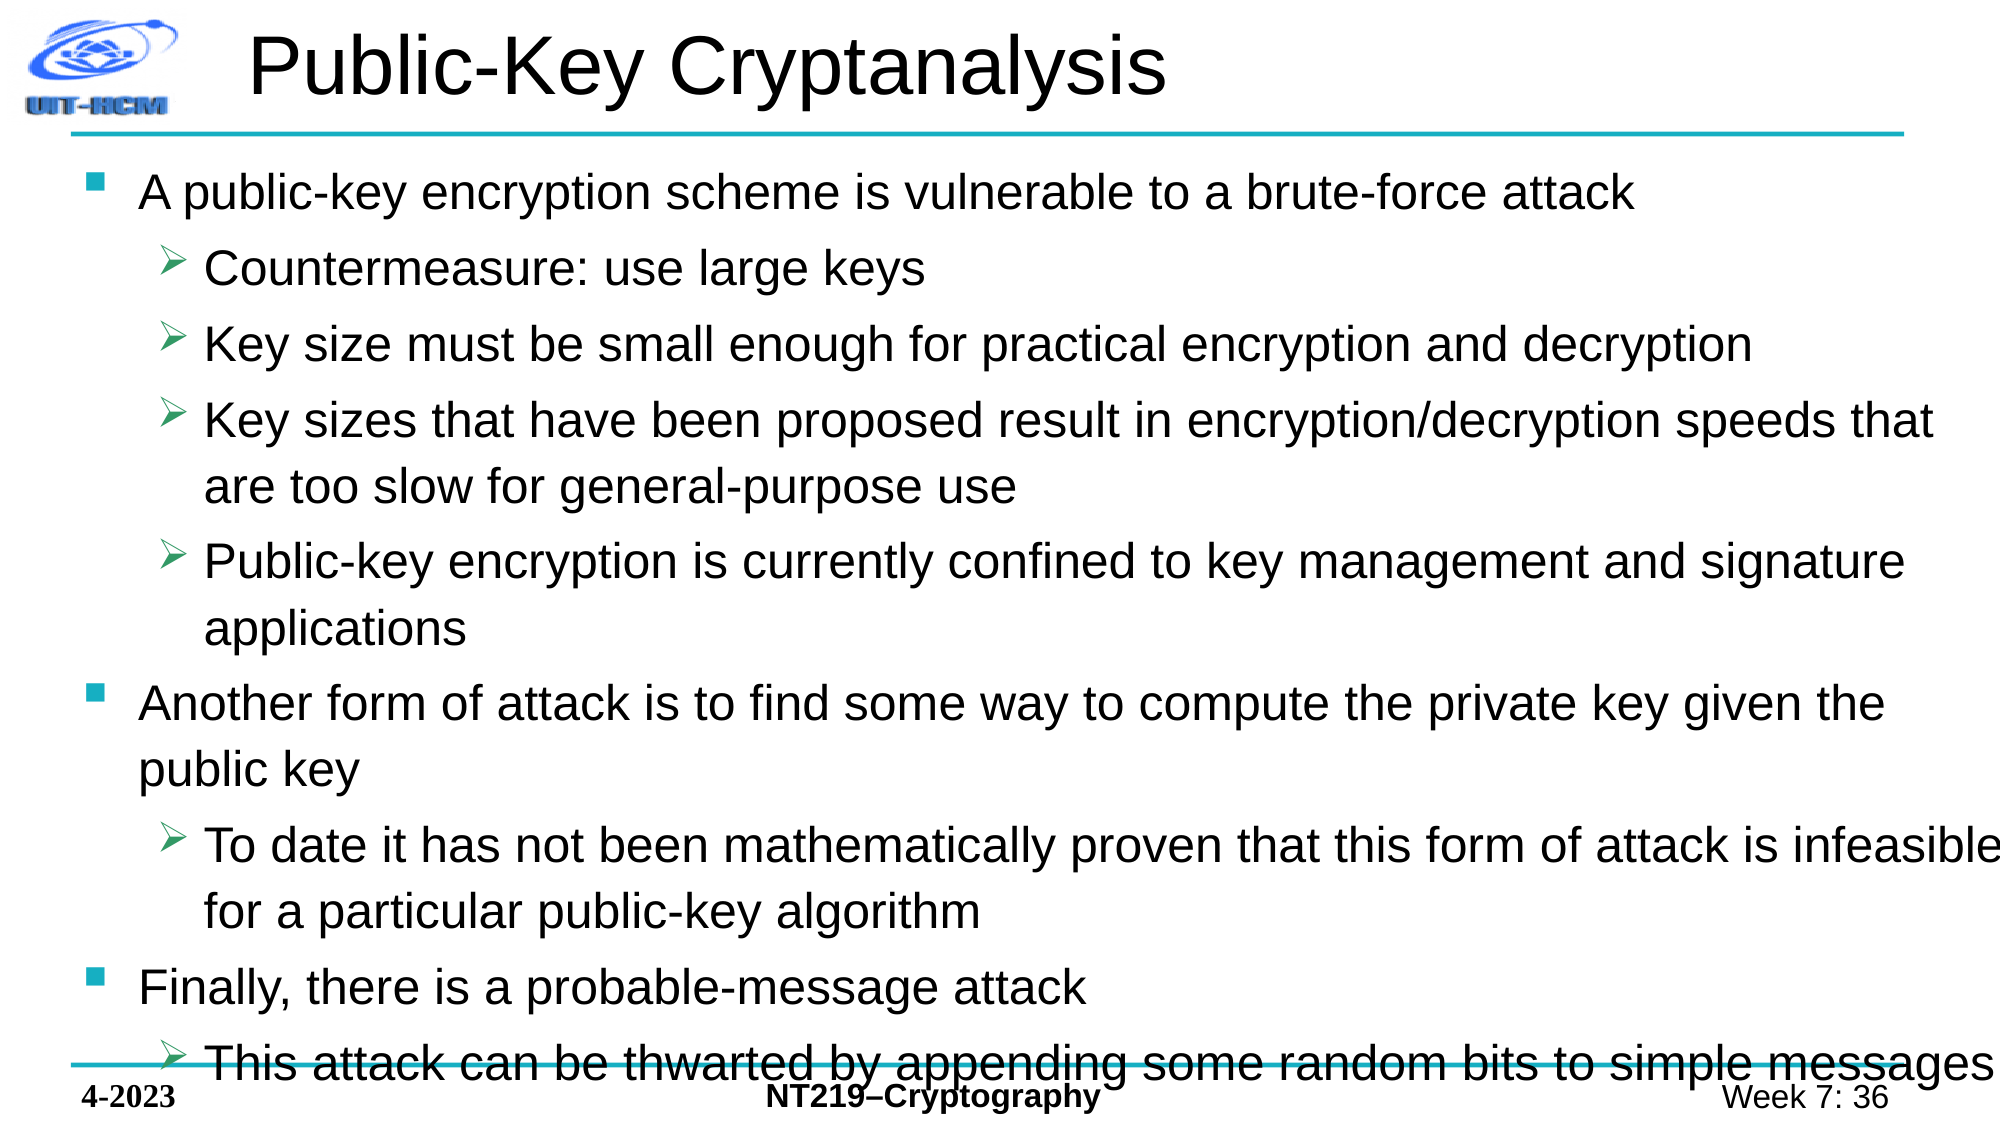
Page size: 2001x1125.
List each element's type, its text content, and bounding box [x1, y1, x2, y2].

title Public-Key Cryptanalysis [232, 0, 1437, 145]
picture [7, 8, 197, 125]
list A public-key encryption scheme is vulnerable to a brute-force attack Countermeasure: use large keys Key size must be small enough for practical encryption and decryption Key sizes that have been proposed result in encryption/decryption speeds that are too slow for general-purpose use Public-key encryption is currently confined to key management and signature applications Another form of attack is to find some way to compute the private key given the public key To date it has not been mathematically proven that this form of attack is infeasible for a particular public-key algorithm Finally, there is a probable-message attack This attack can be thwarted by appending some random bits to simple messages [66, 145, 2000, 980]
